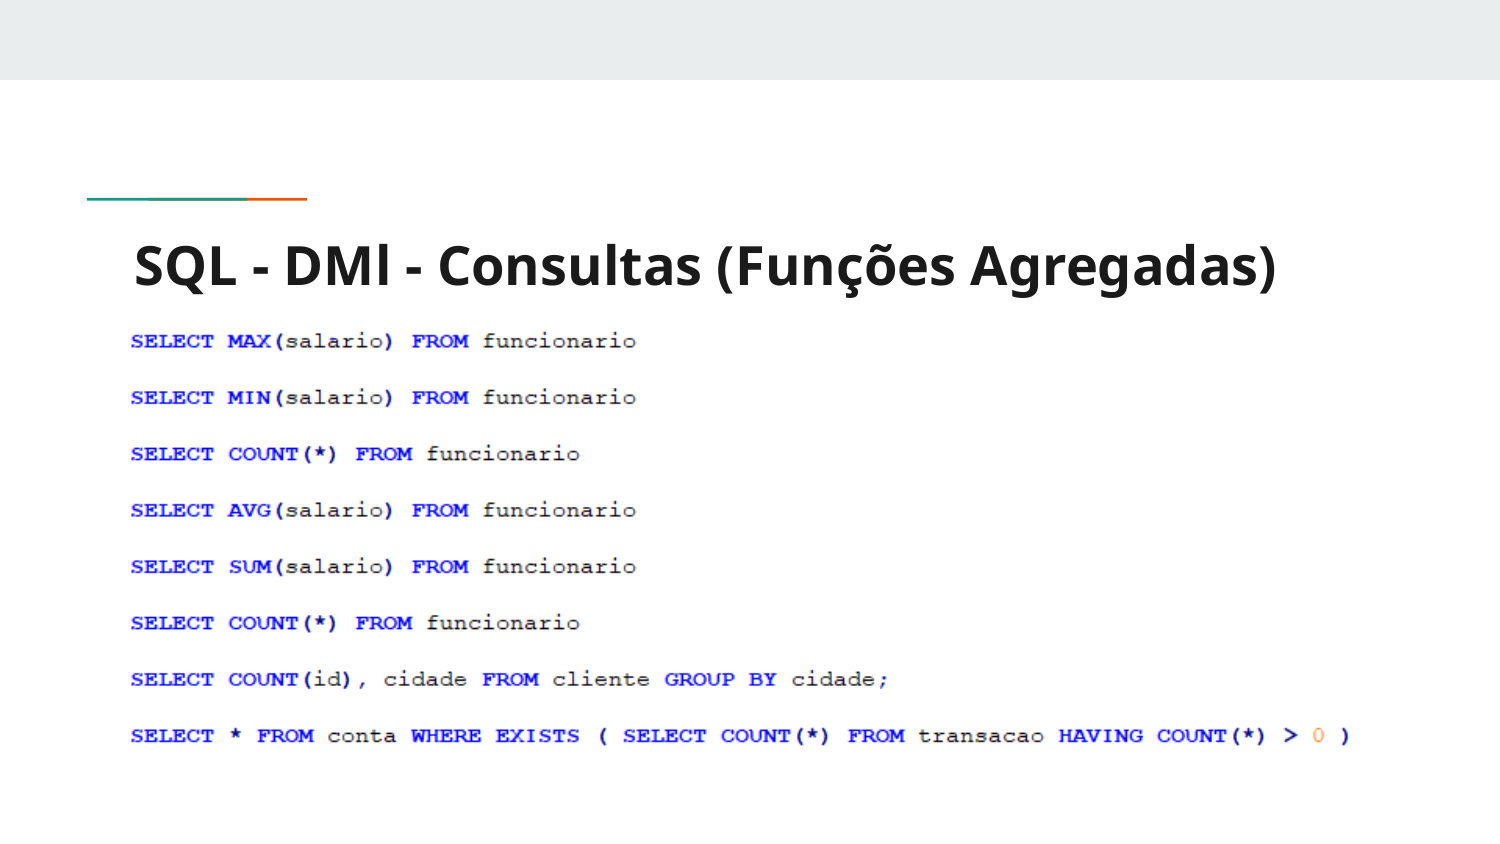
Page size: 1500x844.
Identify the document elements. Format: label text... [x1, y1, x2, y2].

picture [123, 328, 1376, 758]
title SQL - DMl - Consultas (Funções Agregadas) [119, 216, 1381, 305]
